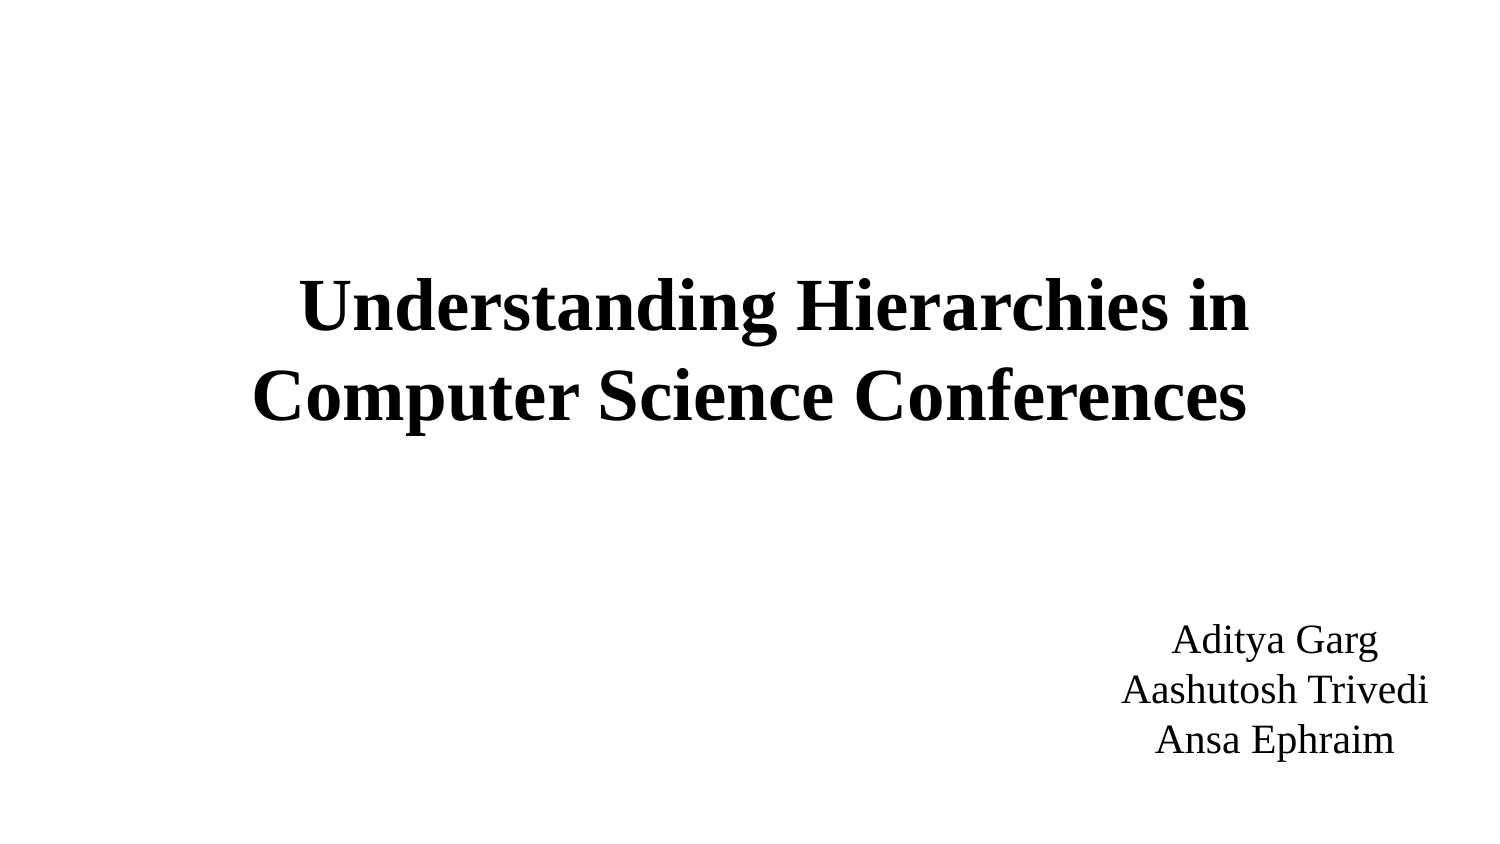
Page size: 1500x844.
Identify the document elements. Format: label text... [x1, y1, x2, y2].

title Understanding Hierarchies in Computer Science Conferences [112, 259, 1388, 450]
subtitle Aditya Garg Aashutosh Trivedi Ansa Ephraim [1087, 596, 1463, 806]
